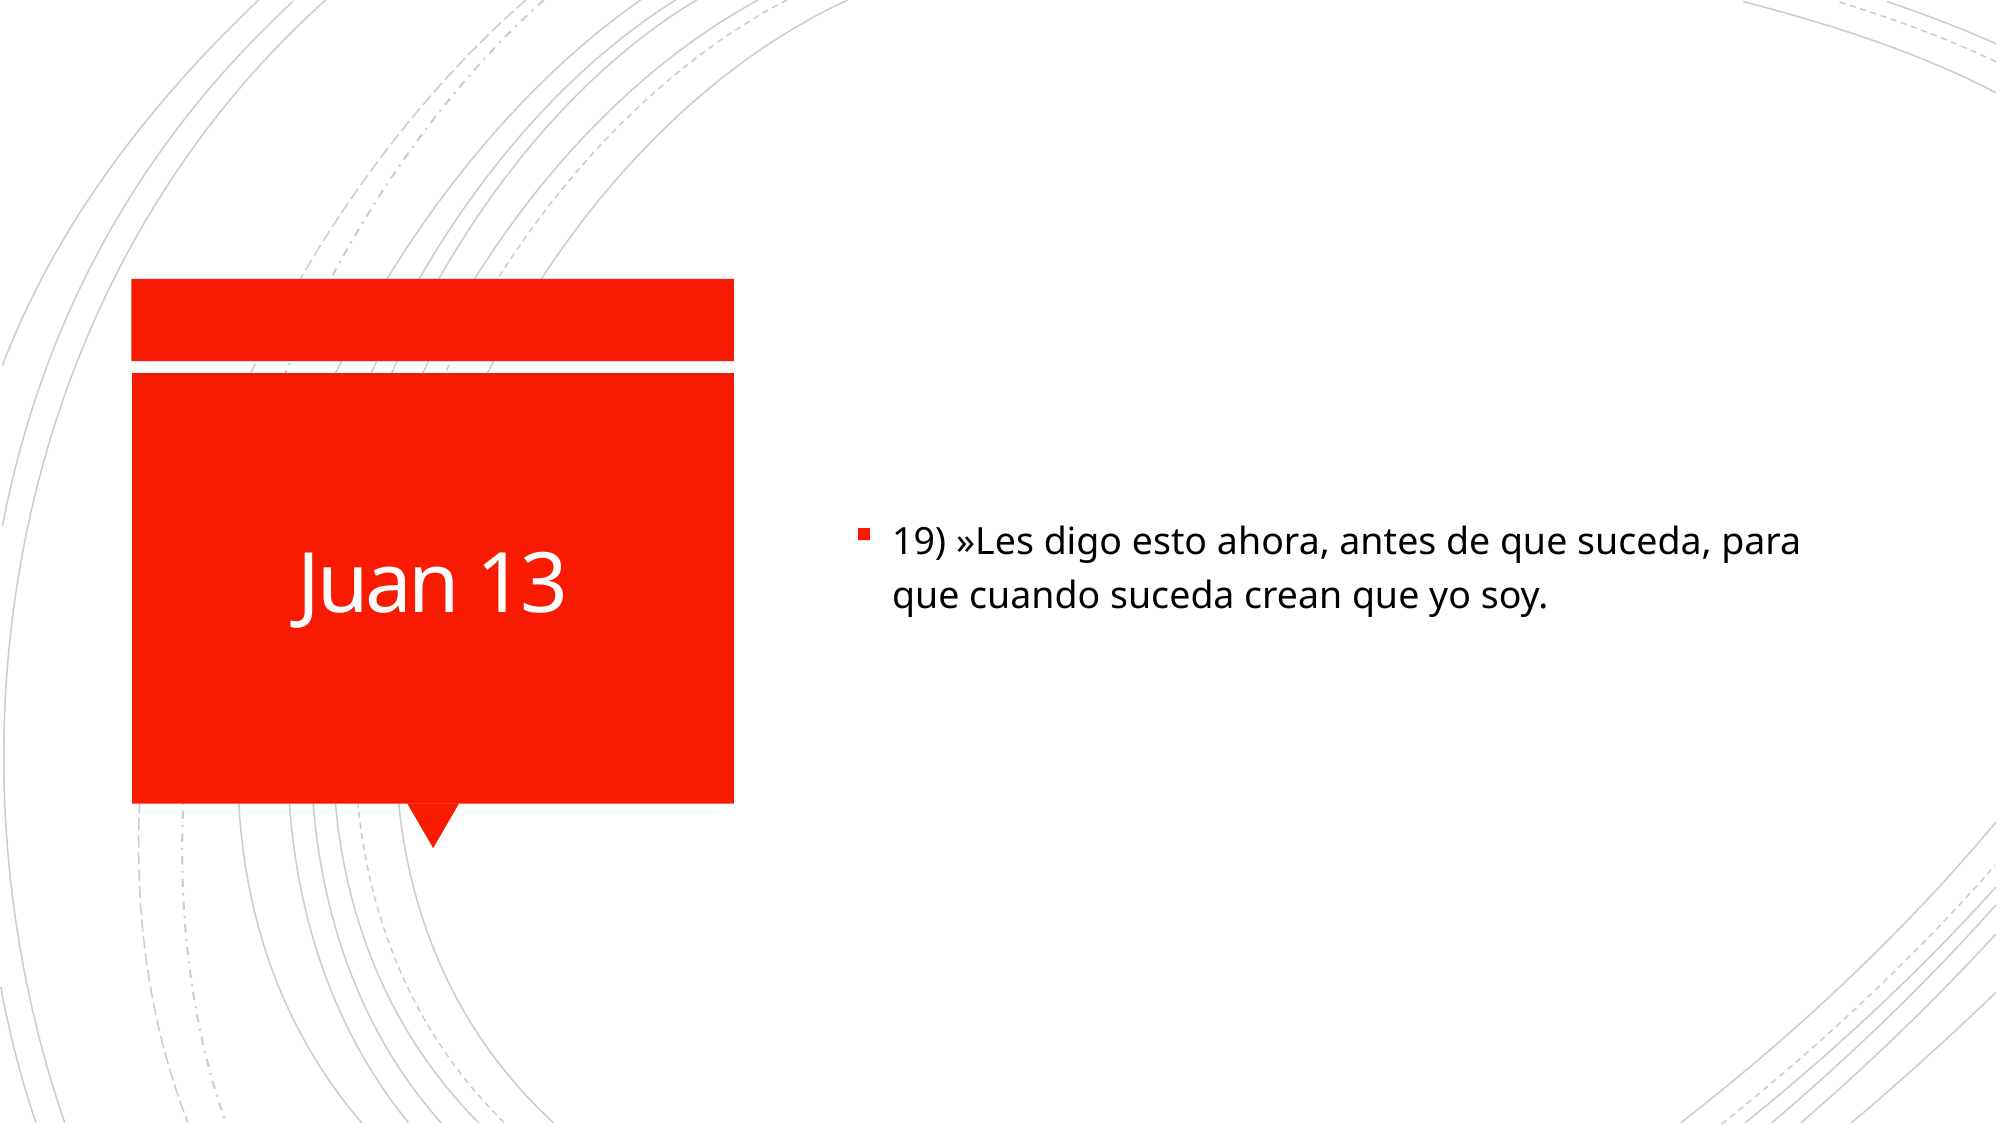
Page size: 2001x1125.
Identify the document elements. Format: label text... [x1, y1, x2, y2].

title Juan 13 [145, 385, 720, 789]
list 19) »Les digo esto ahora, antes de que suceda, para que cuando suceda crean que yo soy. [839, 131, 1871, 993]
